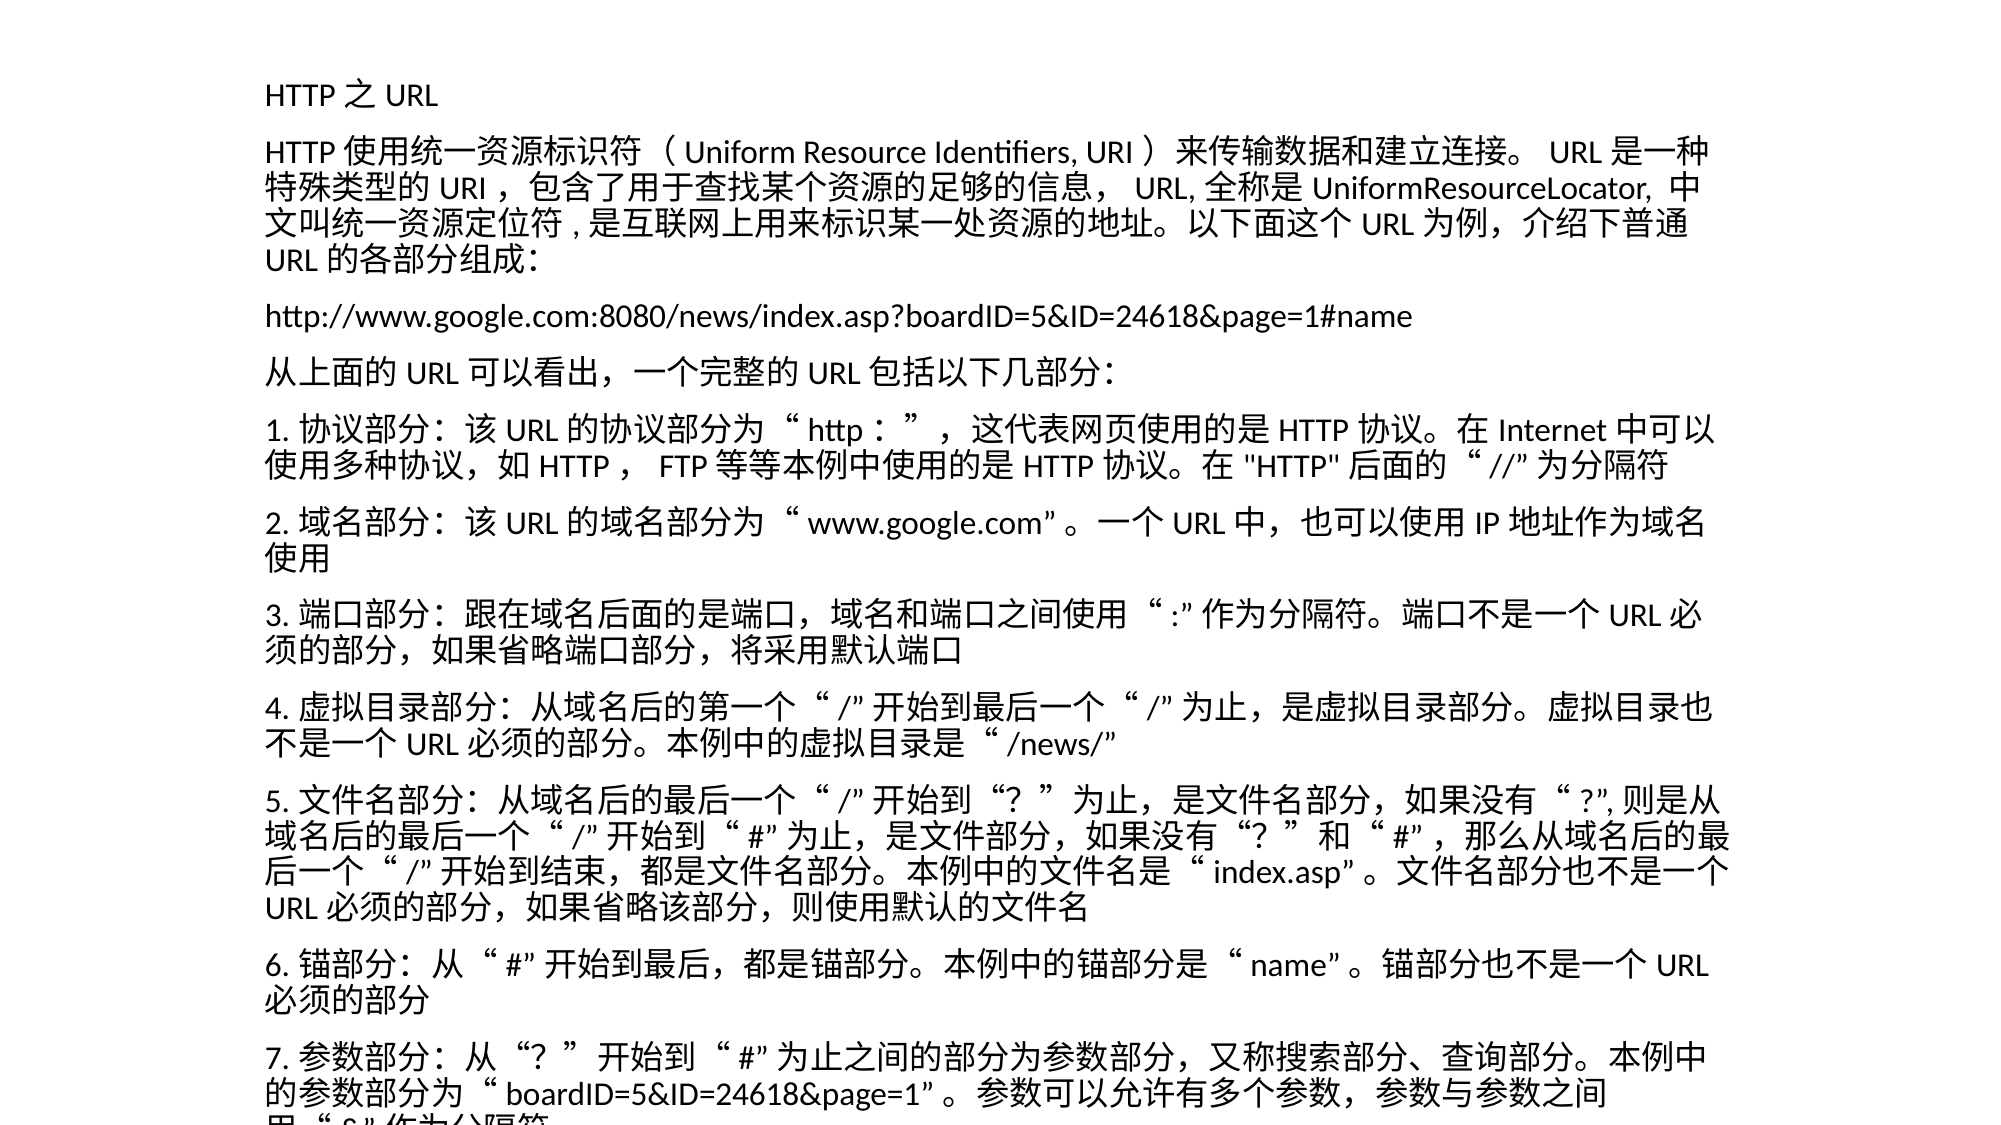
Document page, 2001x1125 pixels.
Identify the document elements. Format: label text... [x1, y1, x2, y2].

subtitle HTTP之URL HTTP使用统一资源标识符（Uniform Resource Identifiers, URI）来传输数据和建立连接。URL是一种特殊类型的URI，包含了用于查找某个资源的足够的信息，URL,全称是UniformResourceLocator, 中文叫统一资源定位符,是互联网上用来标识某一处资源的地址。以下面这个URL为例，介绍下普通URL的各部分组成： http://www.google.com:8080/news/index.asp?boardID=5&ID=24618&page=1#name 从上面的URL可以看出，一个完整的URL包括以下几部分： 1.协议部分：该URL的协议部分为“http：”，这代表网页使用的是HTTP协议。在Internet中可以使用多种协议，如HTTP，FTP等等本例中使用的是HTTP协议。在"HTTP"后面的“//”为分隔符 2.域名部分：该URL的域名部分为“www.google.com”。一个URL中，也可以使用IP地址作为域名使用 3.端口部分：跟在域名后面的是端口，域名和端口之间使用“:”作为分隔符。端口不是一个URL必须的部分，如果省略端口部分，将采用默认端口 4.虚拟目录部分：从域名后的第一个“/”开始到最后一个“/”为止，是虚拟目录部分。虚拟目录也不是一个URL必须的部分。本例中的虚拟目录是“/news/” 5.文件名部分：从域名后的最后一个“/”开始到“？”为止，是文件名部分，如果没有“?”,则是从域名后的最后一个“/”开始到“#”为止，是文件部分，如果没有“？”和“#”，那么从域名后的最后一个“/”开始到结束，都是文件名部分。本例中的文件名是“index.asp”。文件名部分也不是一个URL必须的部分，如果省略该部分，则使用默认的文件名 6.锚部分：从“#”开始到最后，都是锚部分。本例中的锚部分是“name”。锚部分也不是一个URL必须的部分 7.参数部分：从“？”开始到“#”为止之间的部分为参数部分，又称搜索部分、查询部分。本例中的参数部分为“boardID=5&ID=24618&page=1”。参数可以允许有多个参数，参数与参数之间用“&”作为分隔符。 [249, 70, 1750, 1077]
